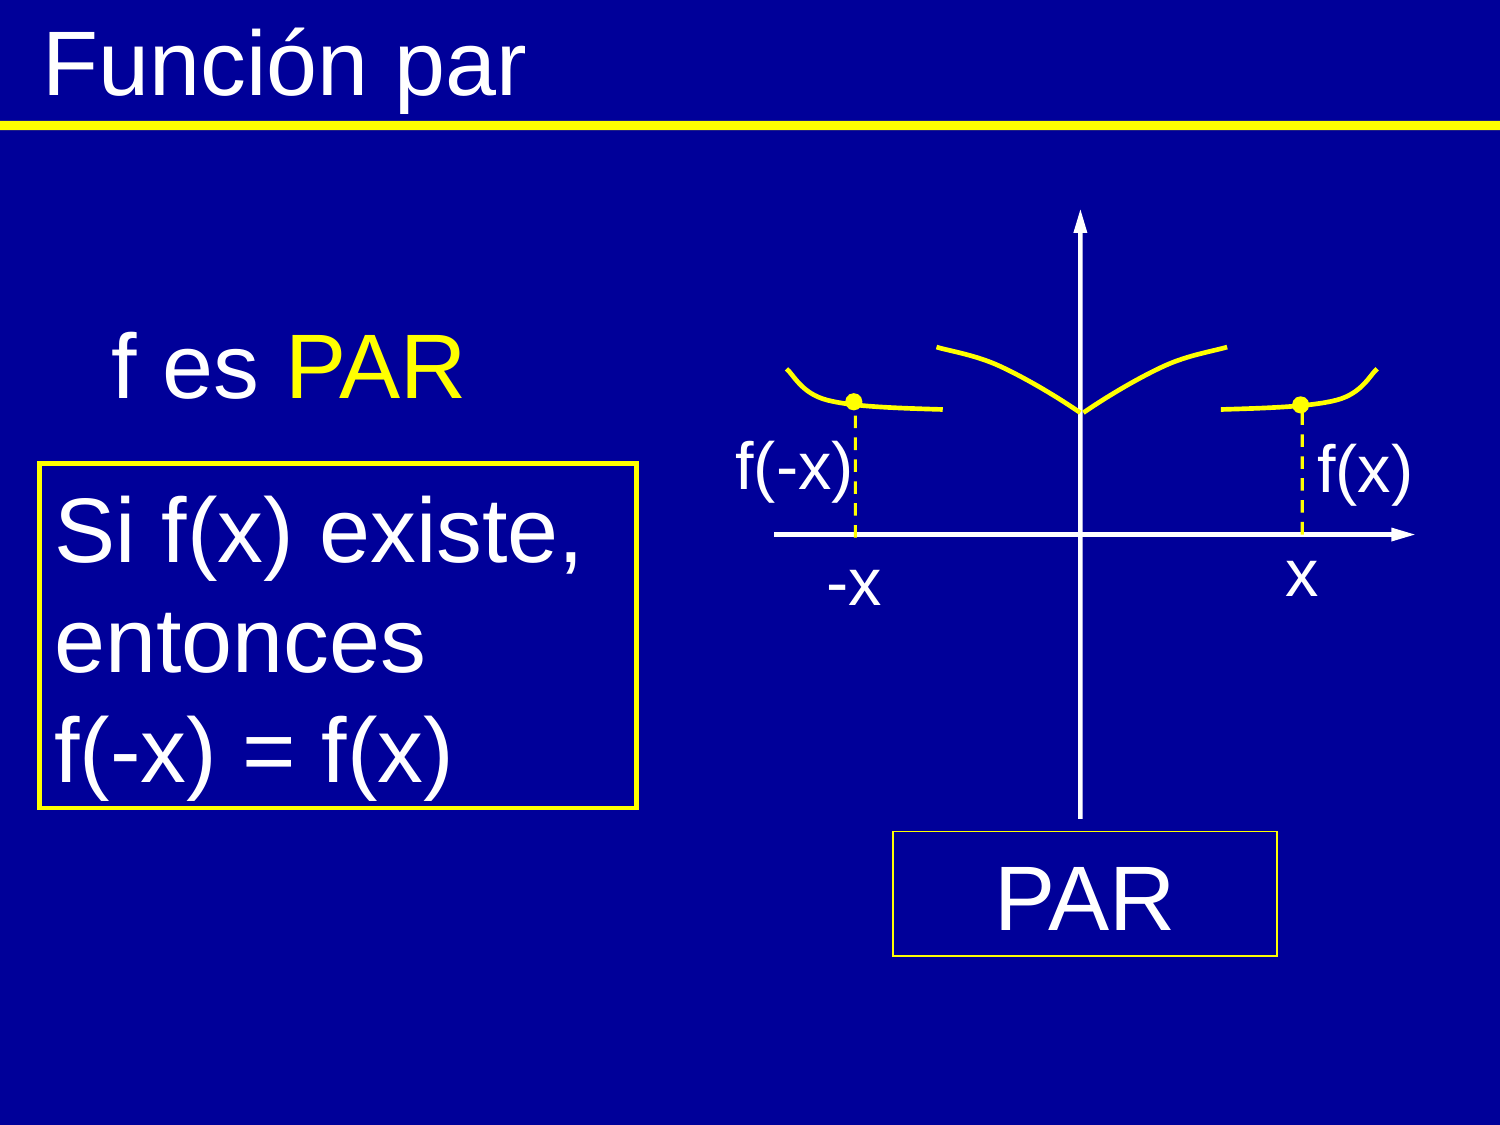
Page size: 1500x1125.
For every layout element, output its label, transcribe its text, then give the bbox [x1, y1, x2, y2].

text_box f es PAR [96, 299, 513, 425]
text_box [720, 209, 1437, 959]
text_box Si f(x) existe, entonces f(-x) = f(x) [39, 463, 637, 808]
text_box Función par [28, 0, 1329, 122]
